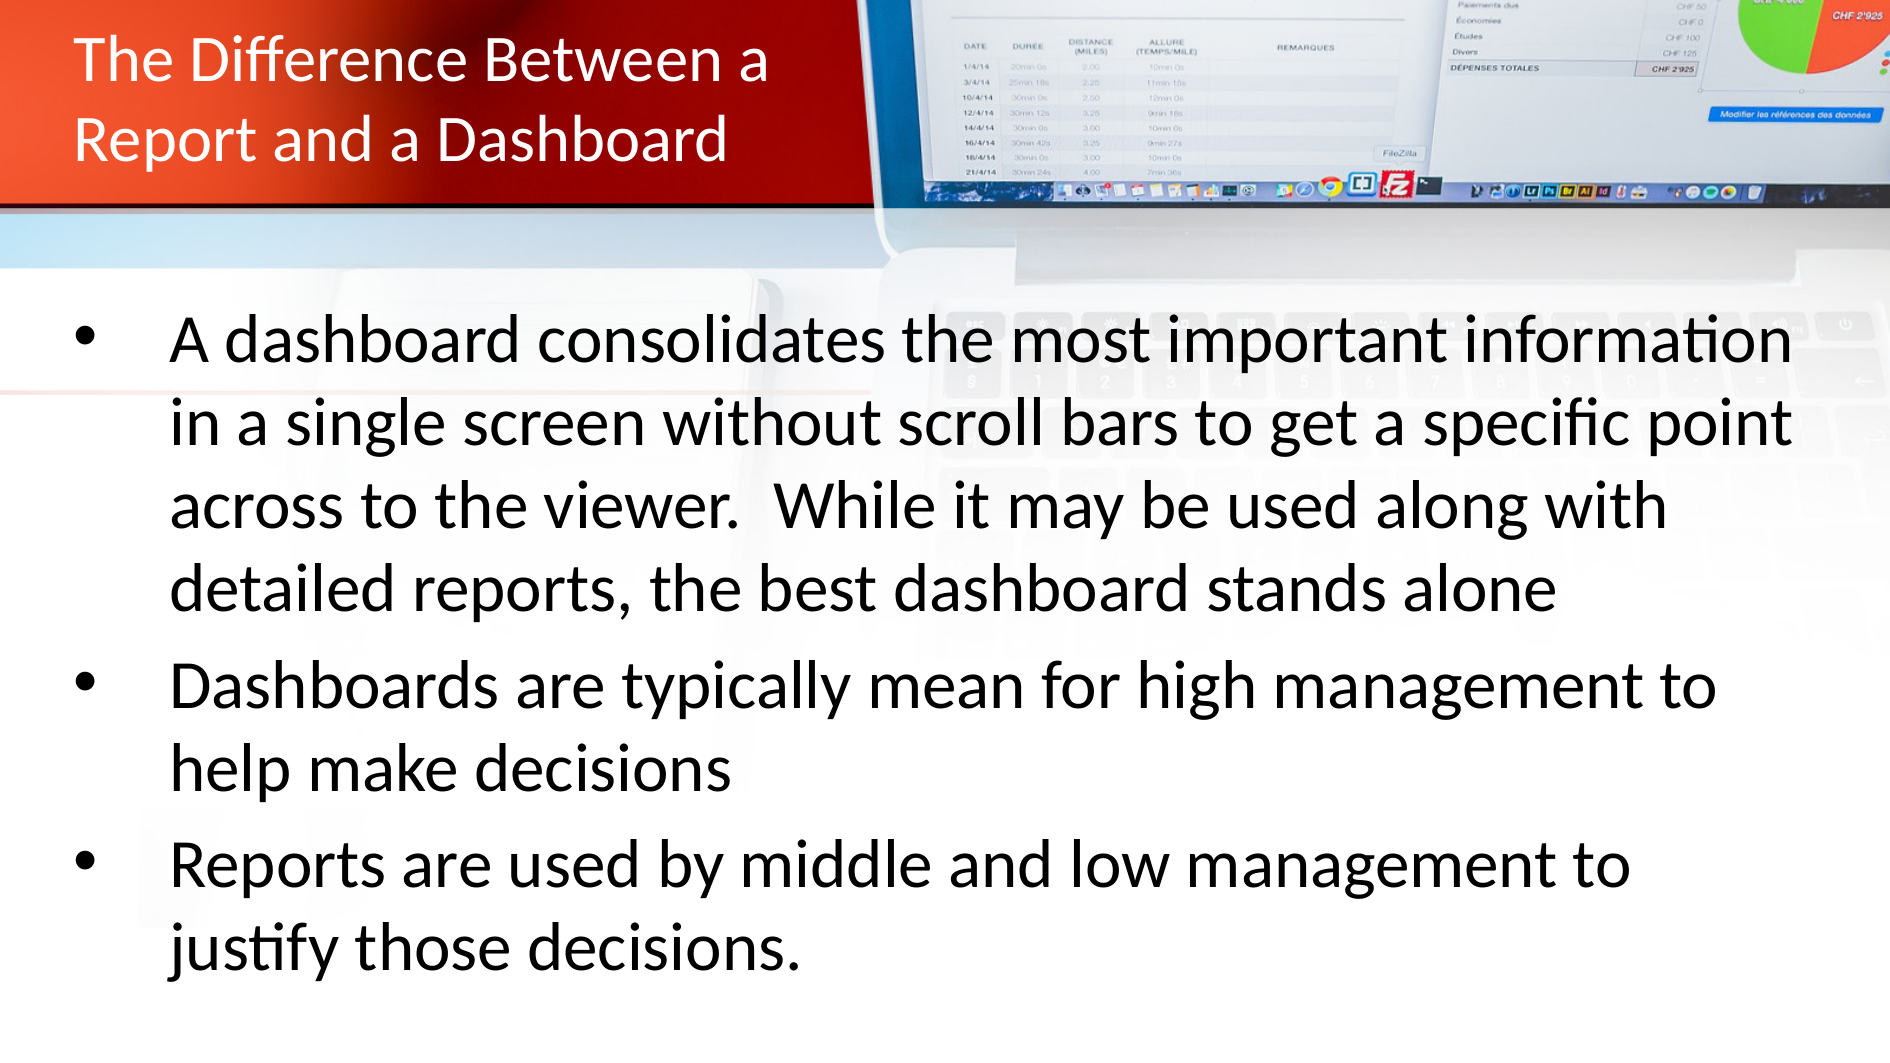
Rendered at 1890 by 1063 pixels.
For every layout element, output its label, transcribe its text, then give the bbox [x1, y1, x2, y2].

list A dashboard consolidates the most important information in a single screen without scroll bars to get a specific point across to the viewer. While it may be used along with detailed reports, the best dashboard stands alone Dashboards are typically mean for high management to help make decisions Reports are used by middle and low management to justify those decisions. [59, 286, 1831, 1004]
title The Difference Between a Report and a Dashboard [59, 0, 815, 190]
picture [0, 0, 1890, 1063]
